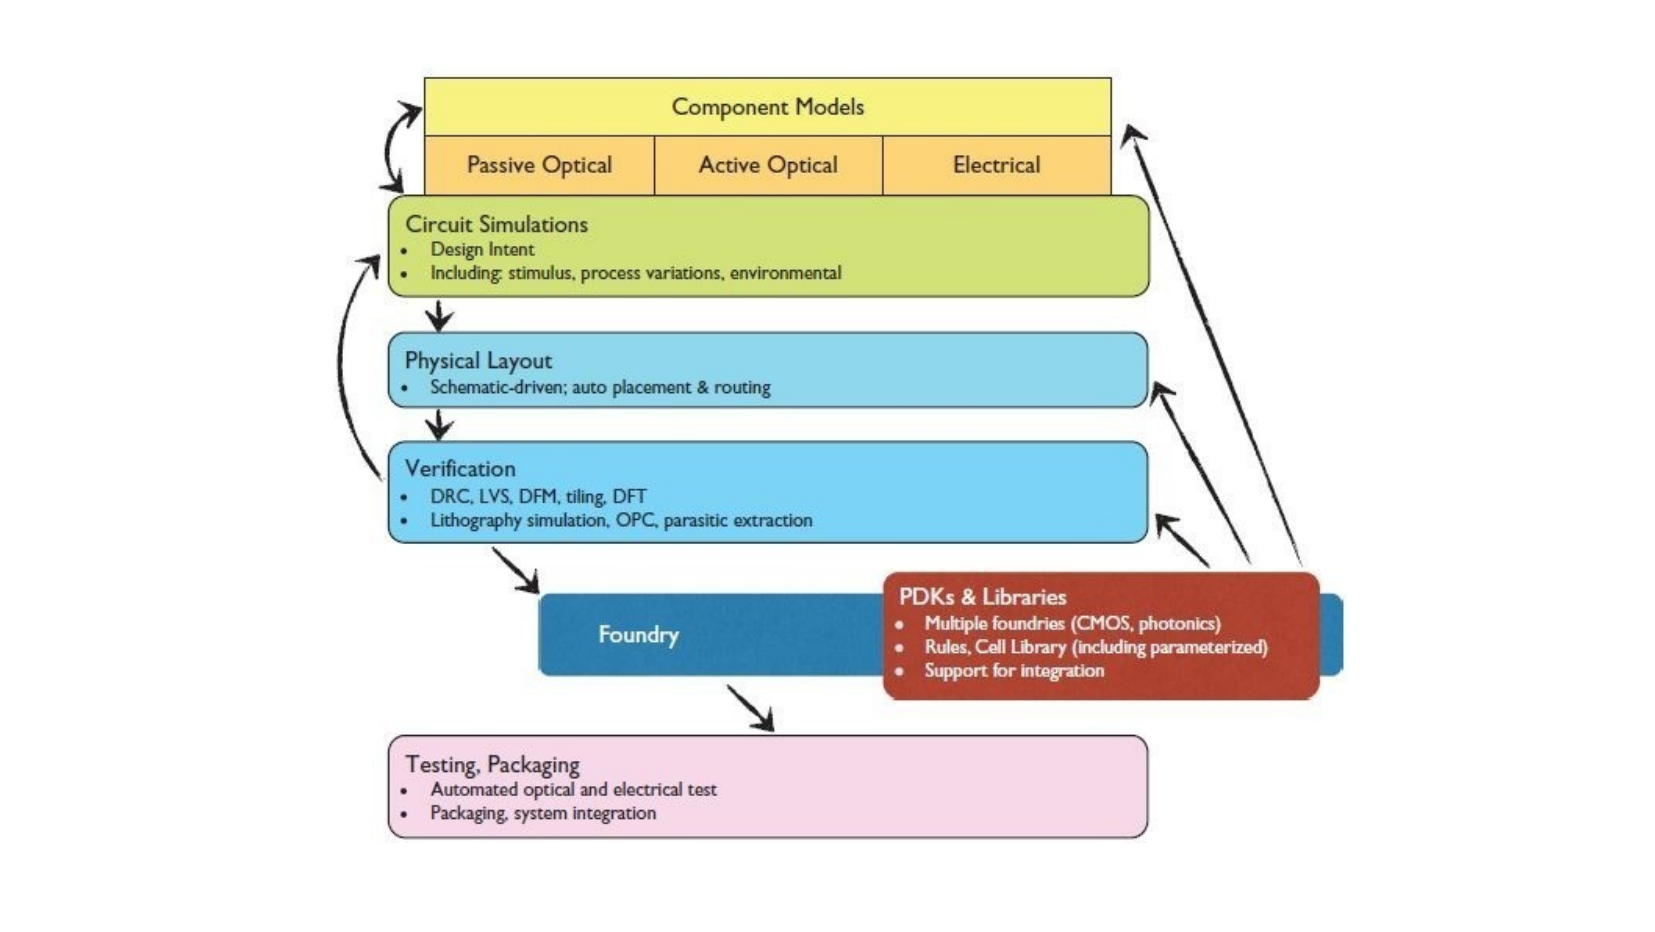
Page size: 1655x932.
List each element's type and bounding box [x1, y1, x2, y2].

picture [296, 43, 1365, 843]
